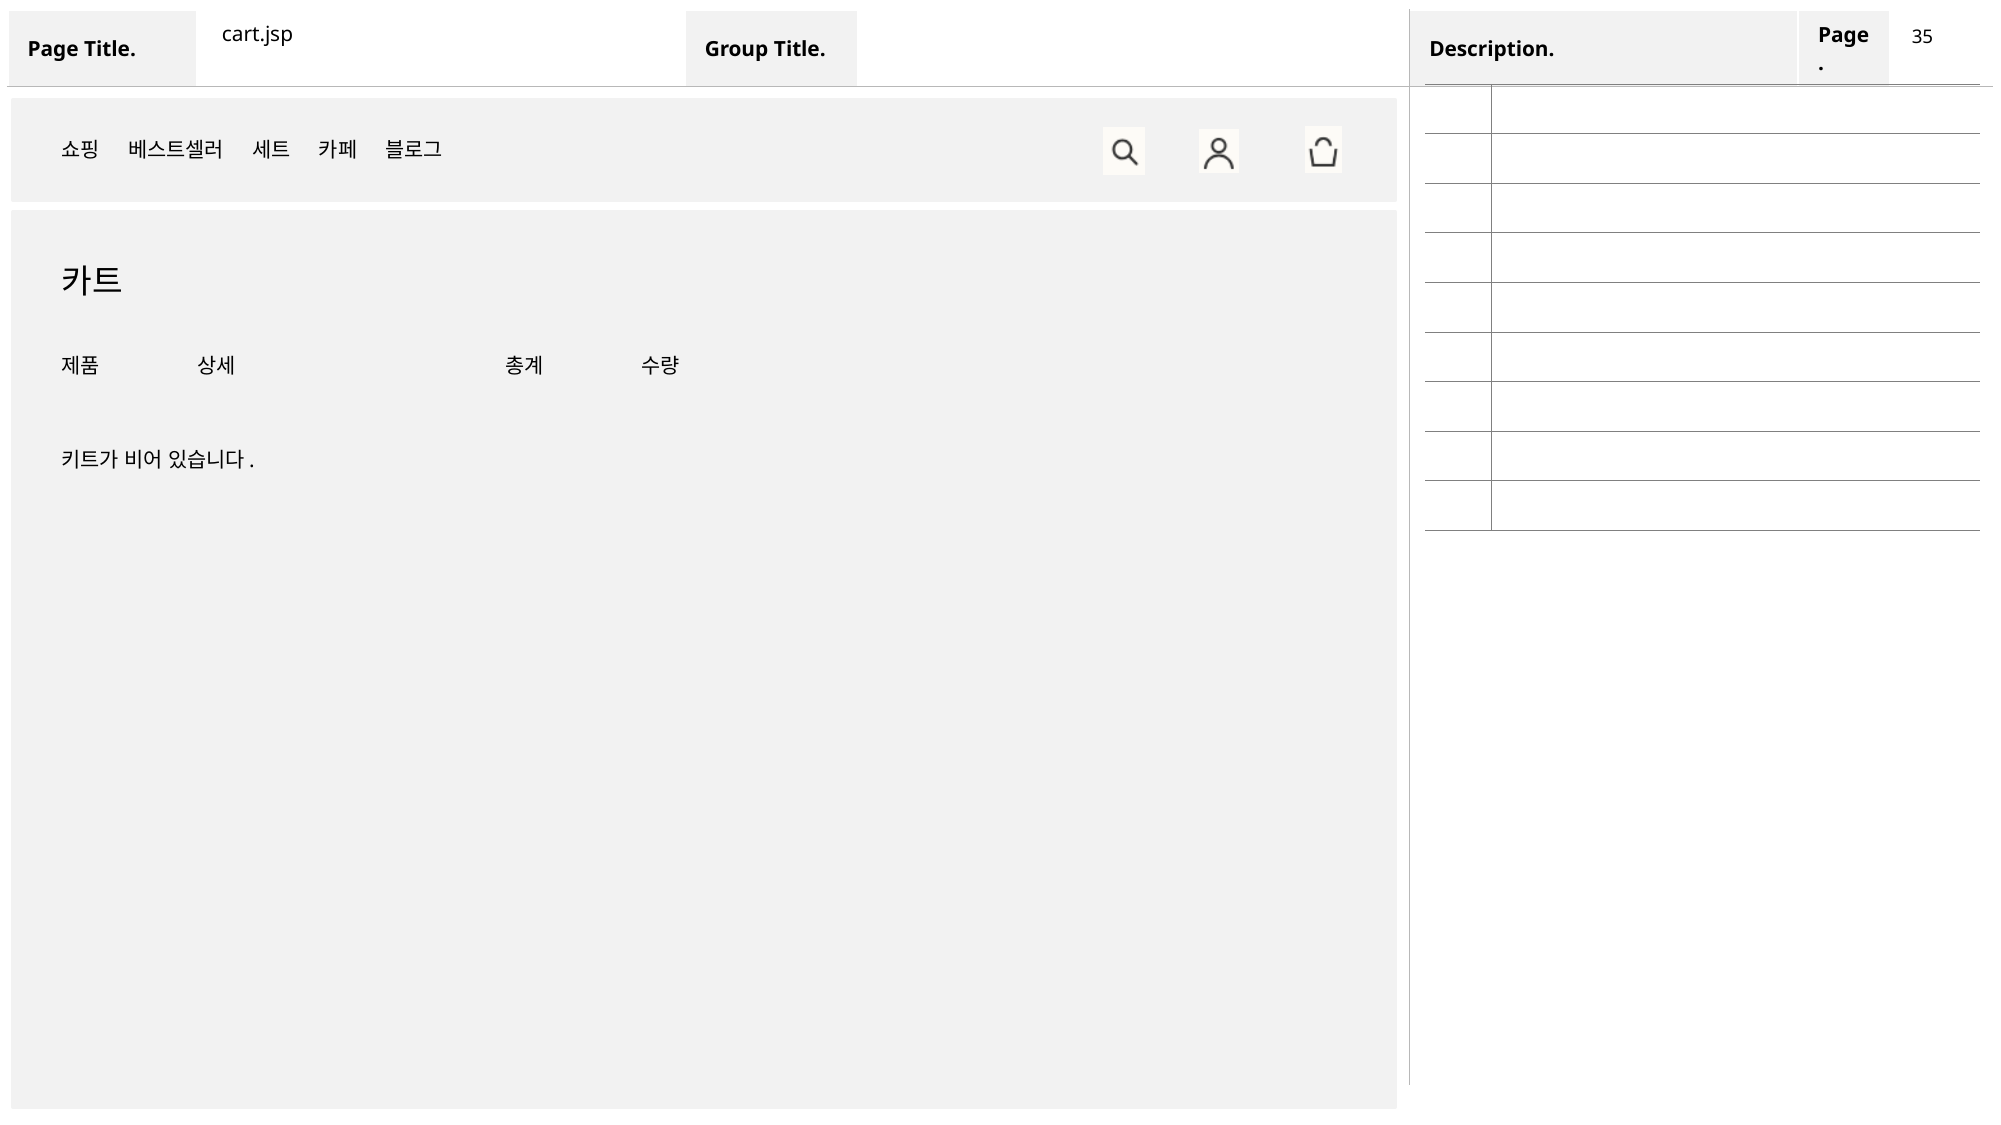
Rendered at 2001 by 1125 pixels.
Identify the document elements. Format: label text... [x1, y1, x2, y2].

text_box 제품 상세 총계 수량 [46, 345, 955, 386]
table_cell [1425, 283, 1491, 332]
text_box 쇼핑 베스트셀러 세트 카페 블로그 [46, 129, 519, 170]
text_box cart.jsp [207, 13, 664, 54]
table_cell [1425, 333, 1491, 381]
text_box [11, 98, 1397, 202]
table_header [1492, 85, 1980, 133]
table_cell [1492, 382, 1980, 431]
text_box 40 [1896, 17, 2000, 58]
picture [1305, 126, 1343, 174]
text_box 키트가 비어 있습니다. [46, 439, 303, 480]
text_box [11, 210, 1397, 1109]
table_cell [1425, 184, 1491, 232]
picture [1102, 127, 1145, 175]
table_cell [1492, 233, 1980, 282]
picture [1199, 129, 1240, 173]
table_cell [1425, 481, 1491, 530]
table_cell [1425, 382, 1491, 431]
table_header [1425, 85, 1491, 133]
table_cell [1425, 233, 1491, 282]
table_cell [1492, 481, 1980, 530]
table_cell [1425, 134, 1491, 183]
table_cell [1492, 333, 1980, 381]
text_box 카트 [46, 252, 149, 308]
table_cell [1492, 432, 1980, 480]
table_cell [1492, 184, 1980, 232]
table_cell [1492, 283, 1980, 332]
table_cell [1425, 432, 1491, 480]
table_cell [1492, 134, 1980, 183]
